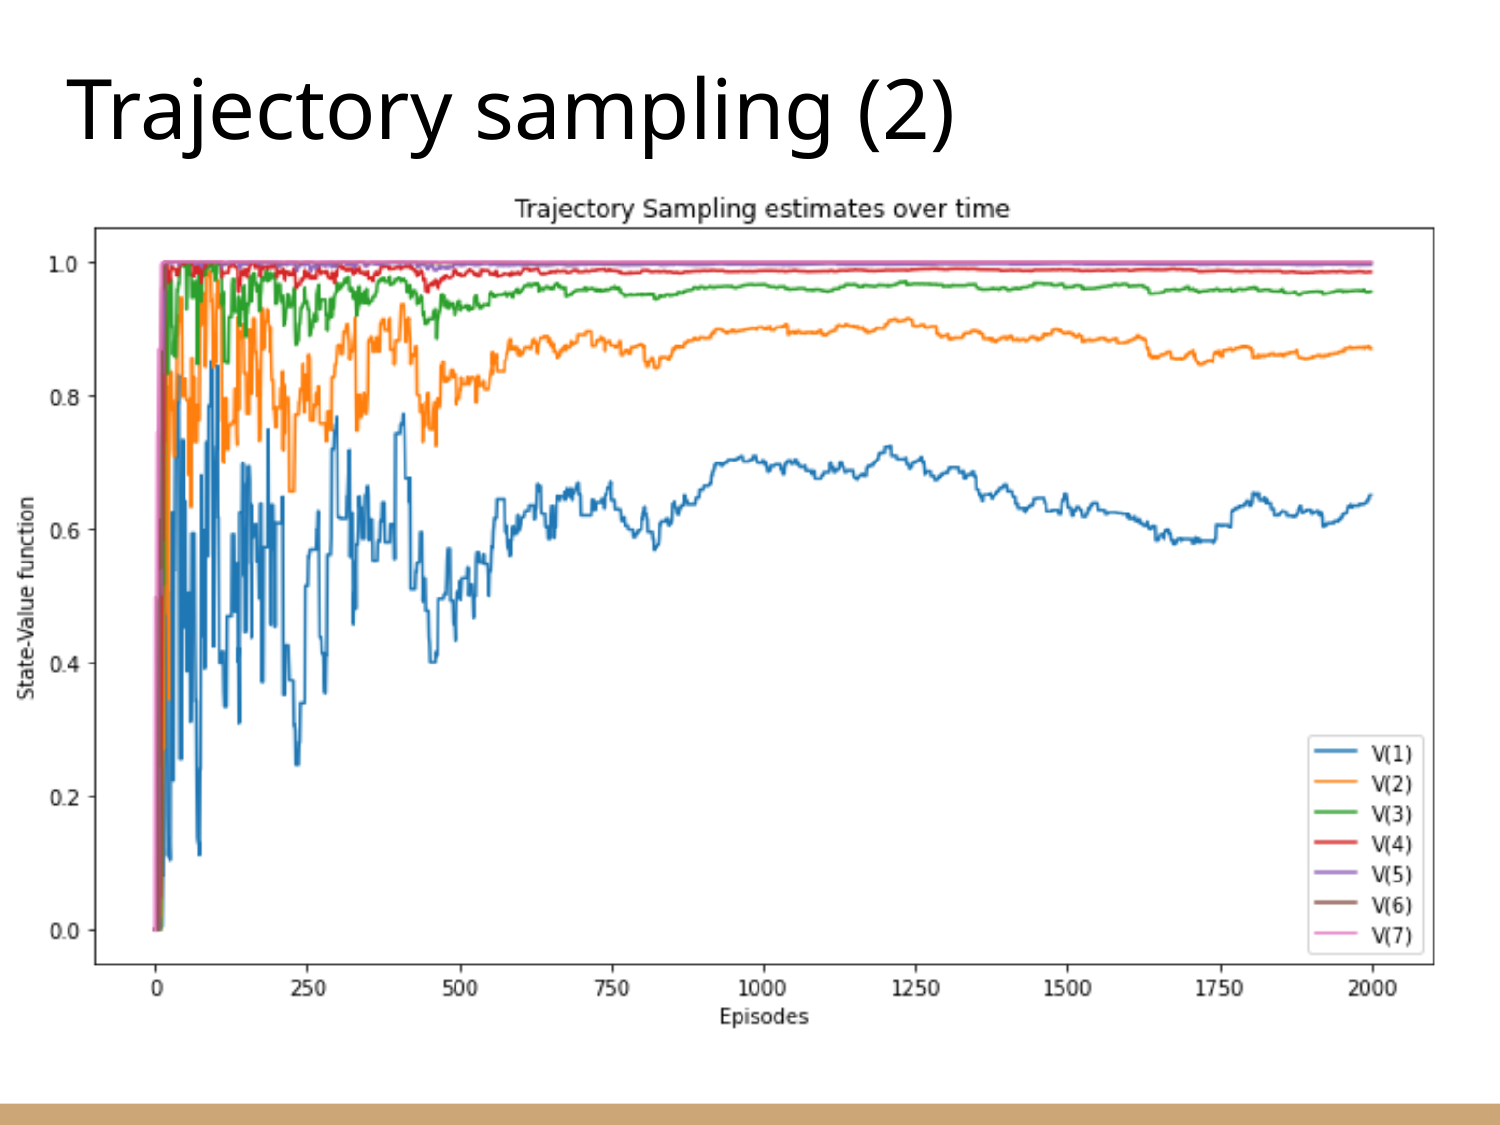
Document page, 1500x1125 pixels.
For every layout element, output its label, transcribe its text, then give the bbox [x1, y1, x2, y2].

picture [0, 192, 1450, 1034]
title Trajectory sampling (2) [51, 69, 1449, 172]
